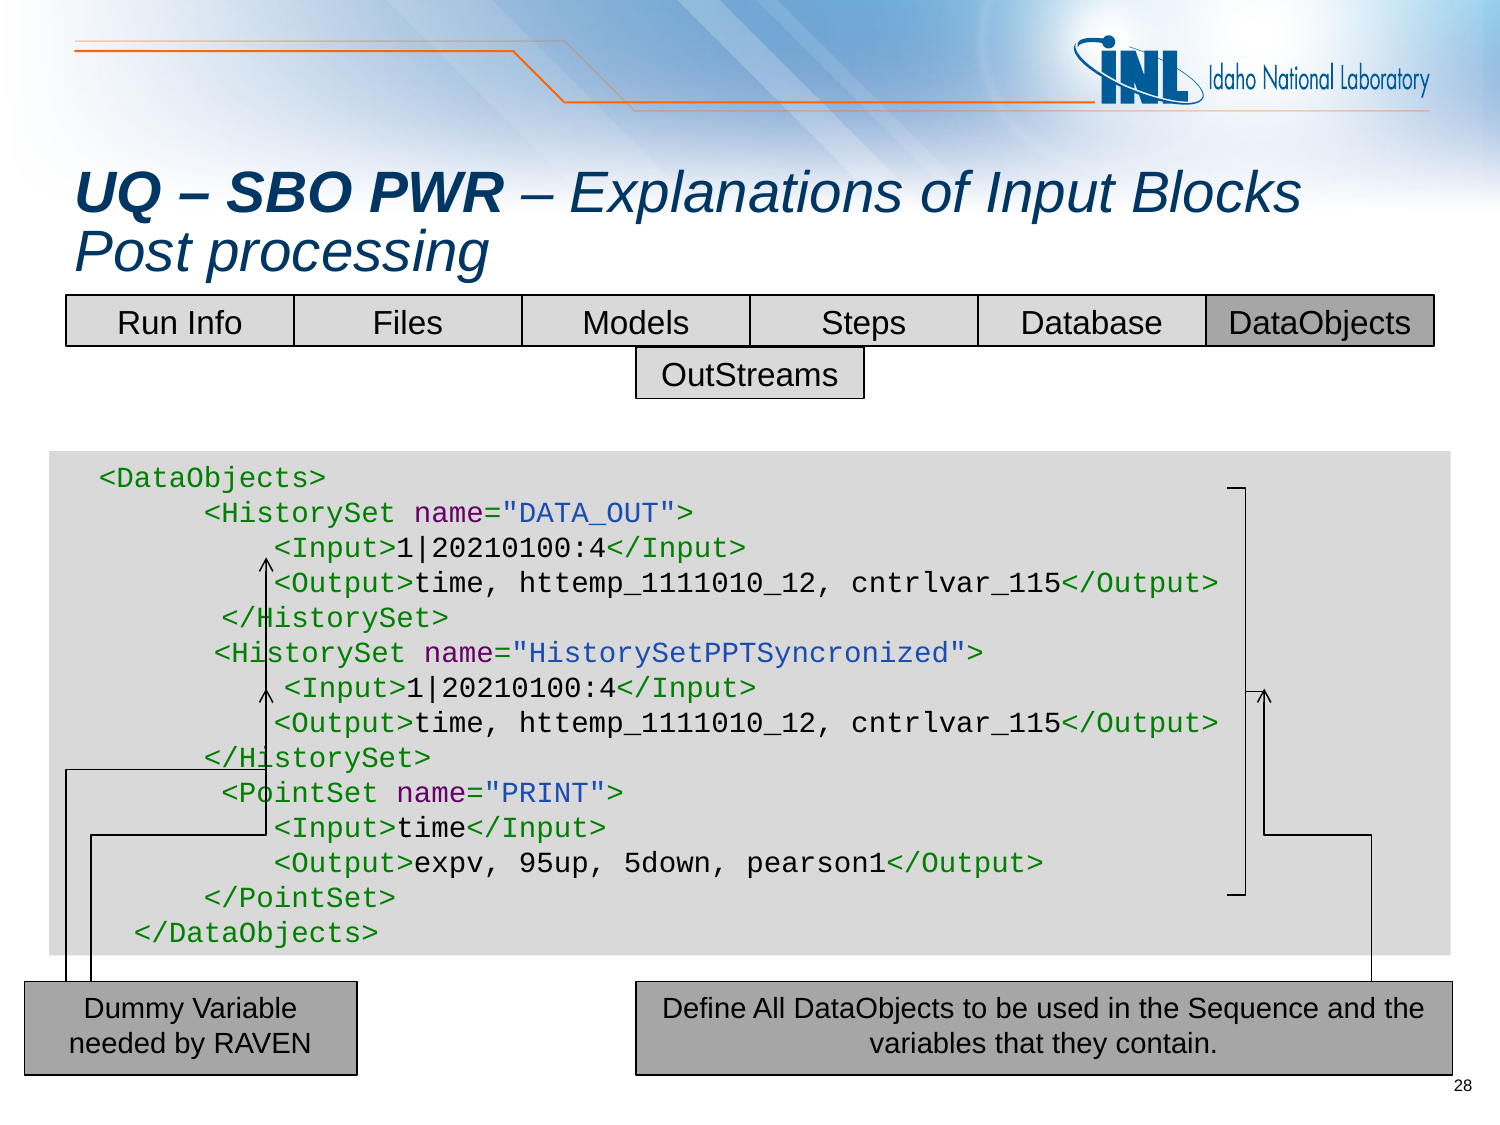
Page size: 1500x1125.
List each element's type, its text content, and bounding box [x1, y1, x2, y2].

text_box Database [977, 295, 1205, 347]
text_box Run Info [66, 295, 294, 347]
text_box Define All DataObjects to be used in the Sequence and the variables that they contain. [635, 981, 1453, 1075]
picture [0, 0, 1500, 1125]
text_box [31, 747, 326, 923]
text_box OutStreams [635, 347, 864, 399]
text_box Steps [749, 295, 977, 347]
title UQ – SBO PWR – Explanations of Input Blocks Post processing [74, 164, 1426, 287]
text_box Files [294, 295, 522, 347]
text_box [1226, 487, 1262, 779]
text_box DataObjects [1205, 295, 1434, 347]
text_box Dummy Variable needed by RAVEN [24, 981, 357, 1075]
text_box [1170, 781, 1465, 890]
text_box Models [522, 295, 749, 347]
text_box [0, 669, 379, 870]
picture [67, 956, 90, 981]
text_box <DataObjects> <HistorySet name="DATA_OUT"> <Input>1|20210100:4</Input> <Output>time, httemp_1111010_12, cntrlvar_115</Output> </HistorySet> <HistorySet name="HistorySetPPTSyncronized"> <Input>1|20210100:4</Input> <Output>time, httemp_1111010_12, cntrlvar_115</Output> </HistorySet> <PointSet name="PRINT"> <Input>time</Input> <Output>expv, 95up, 5down, pearson1</Output> </PointSet> </DataObjects> [49, 451, 1451, 956]
slide_number 28 [1429, 1074, 1473, 1096]
